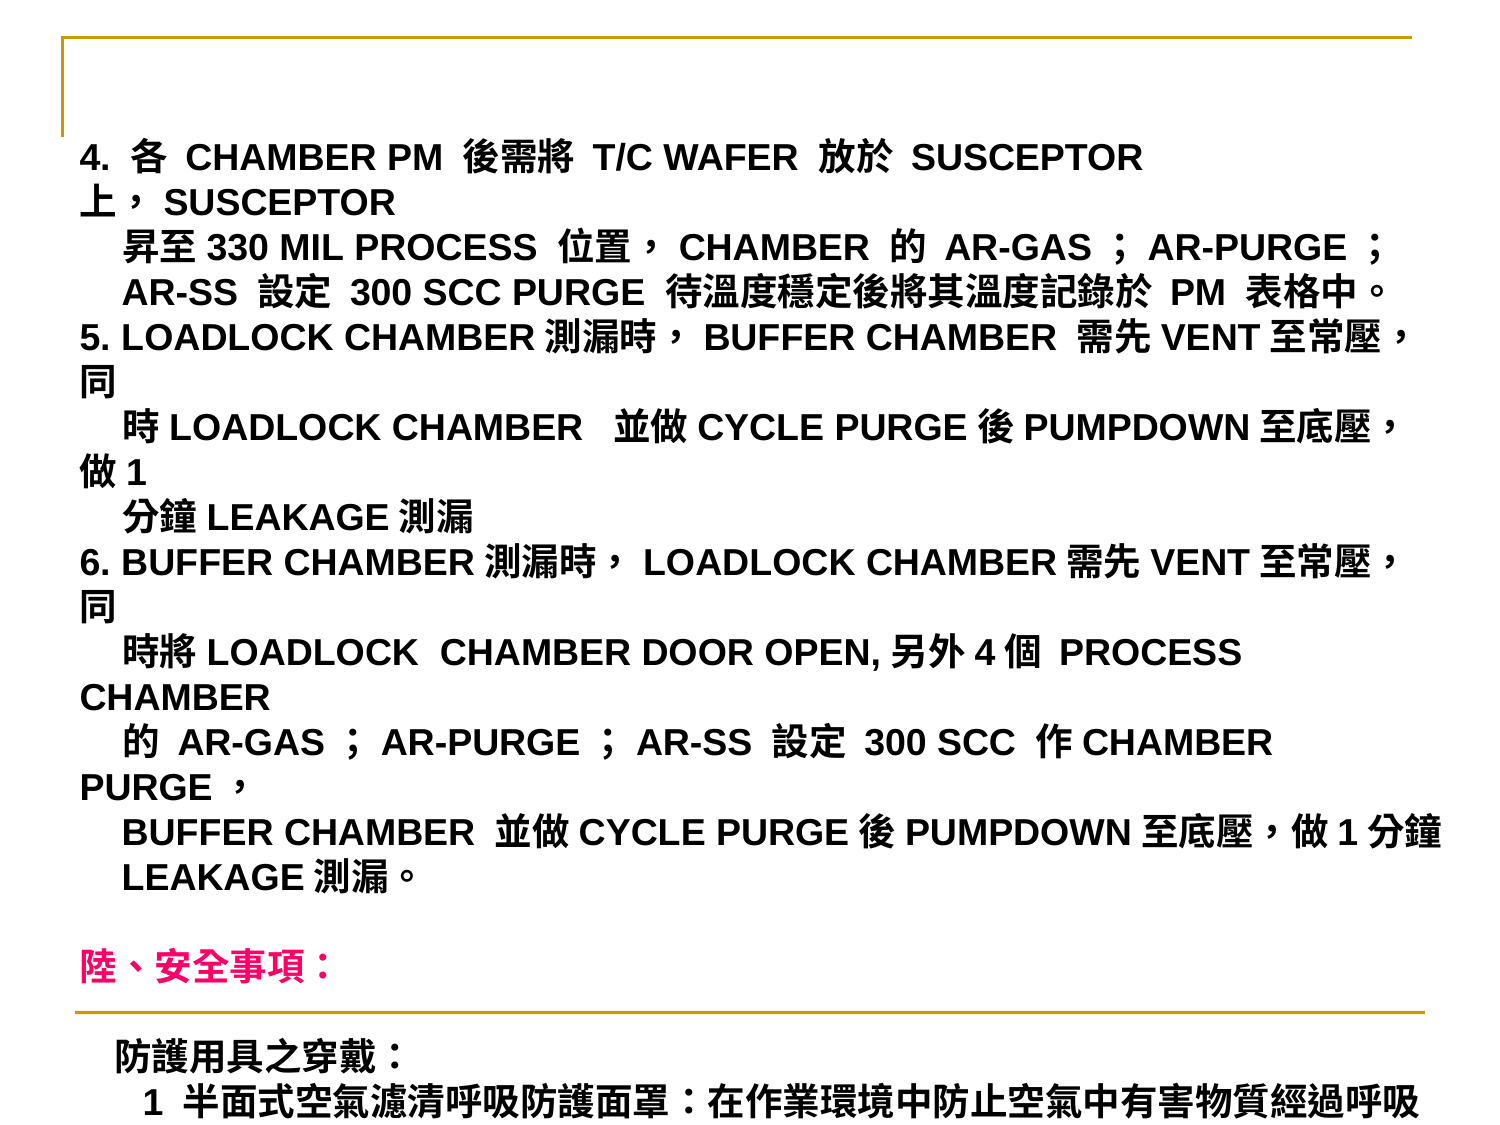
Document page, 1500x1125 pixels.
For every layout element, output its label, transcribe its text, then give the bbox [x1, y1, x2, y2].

text_box 4. 各 CHAMBER PM 後需將 T/C WAFER 放於 SUSCEPTOR 上，SUSCEPTOR 昇至330 MIL PROCESS 位置，CHAMBER 的 AR-GAS；AR-PURGE； AR-SS 設定 300 SCC PURGE 待溫度穩定後將其溫度記錄於 PM 表格中。 5. LOADLOCK CHAMBER測漏時，BUFFER CHAMBER 需先VENT至常壓，同 時LOADLOCK CHAMBER 並做CYCLE PURGE後PUMPDOWN至底壓，做1 分鐘LEAKAGE測漏 6. BUFFER CHAMBER測漏時，LOADLOCK CHAMBER需先VENT至常壓，同 時將LOADLOCK CHAMBER DOOR OPEN,另外4個 PROCESS CHAMBER 的 AR-GAS；AR-PURGE；AR-SS 設定 300 SCC 作CHAMBER PURGE， BUFFER CHAMBER 並做CYCLE PURGE後PUMPDOWN至底壓，做1分鐘 LEAKAGE測漏。 陸、安全事項： 防護用具之穿戴： 1 半面式空氣濾清呼吸防護面罩：在作業環境中防止空氣中有害物質經過呼吸 而造成嚴重危險，可達到過濾空氣之效果。 2 防護手套：防止有害物質直接觸及到皮膚表面。 [64, 125, 1459, 1125]
